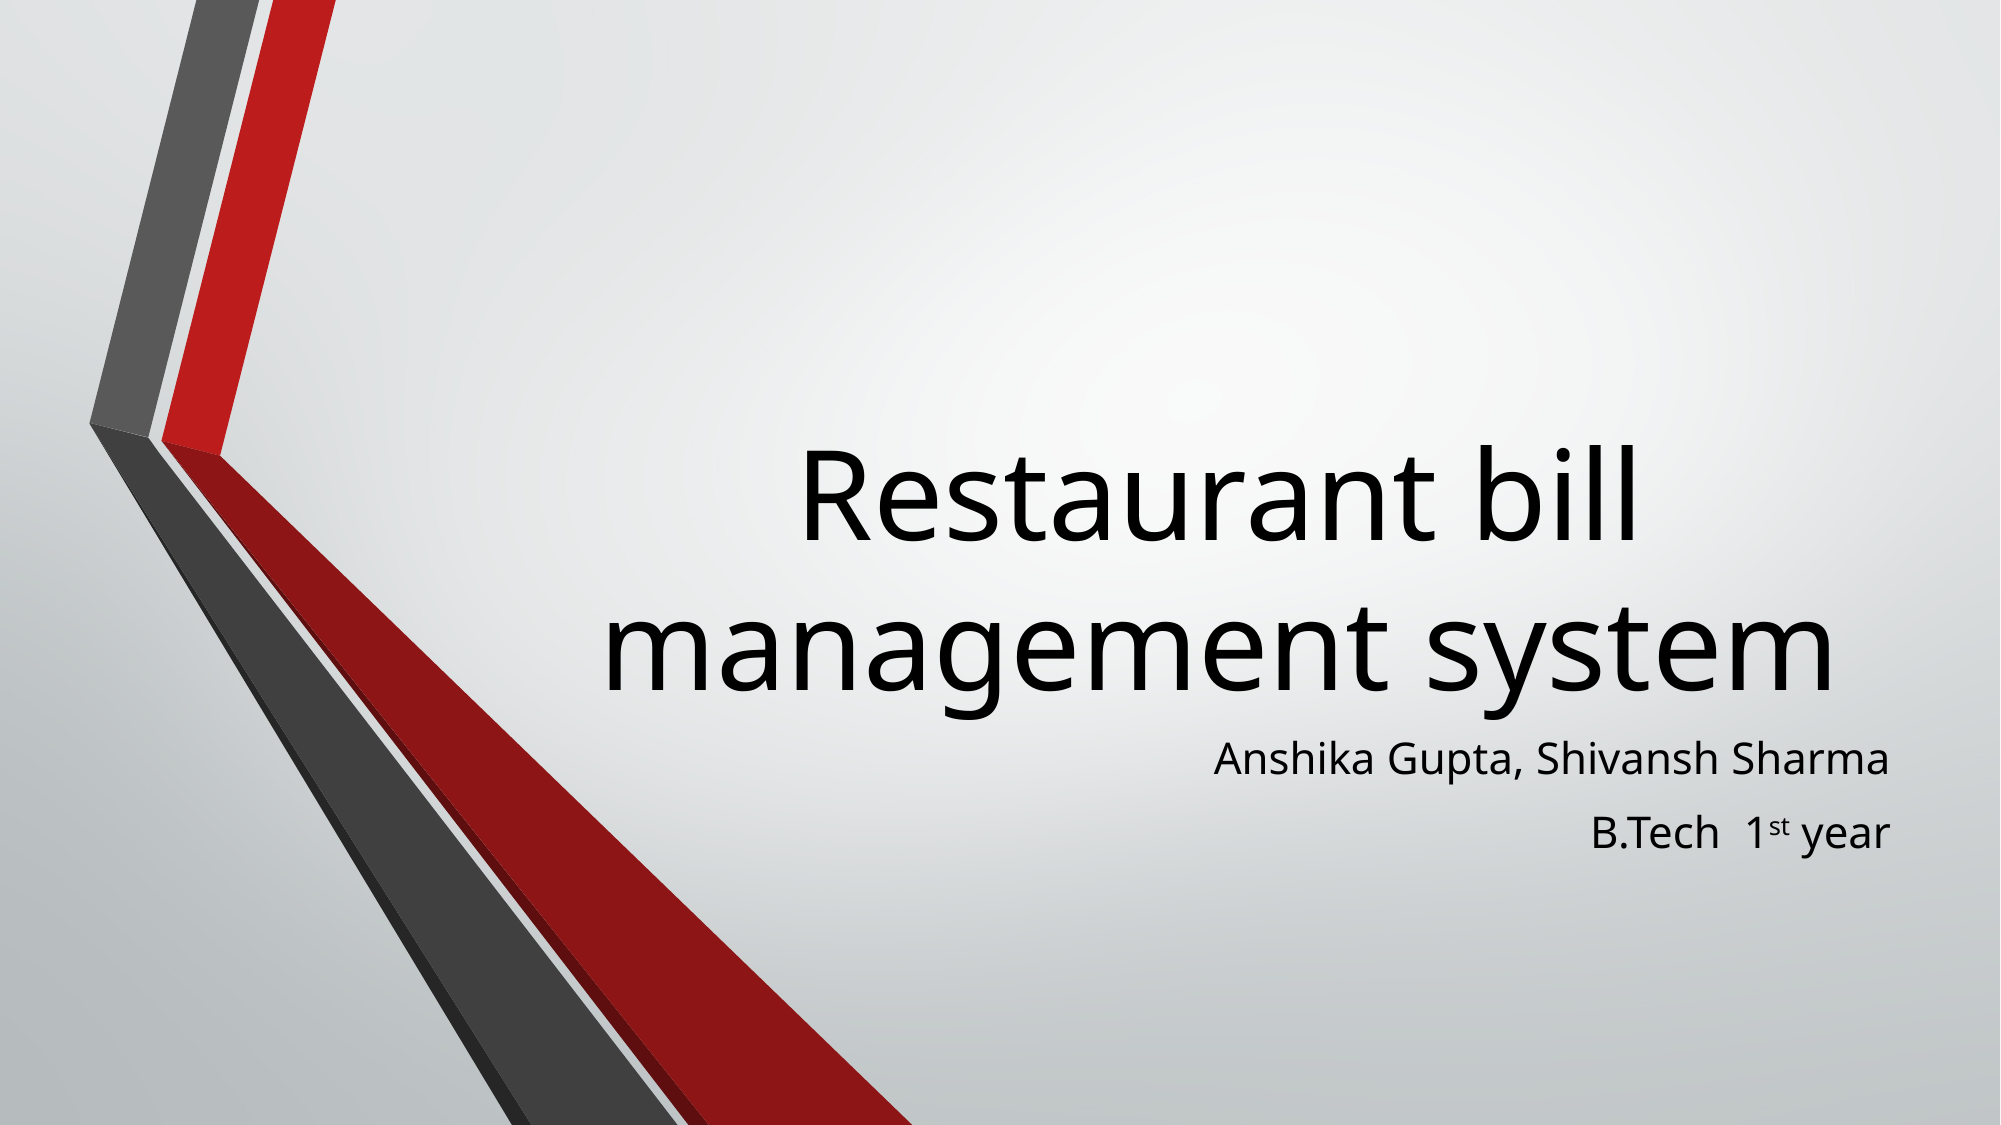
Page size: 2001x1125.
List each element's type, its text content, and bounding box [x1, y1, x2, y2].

title Restaurant bill management system [534, 145, 1906, 724]
subtitle Anshika Gupta, Shivansh Sharma B.Tech 1st year [722, 723, 1906, 980]
